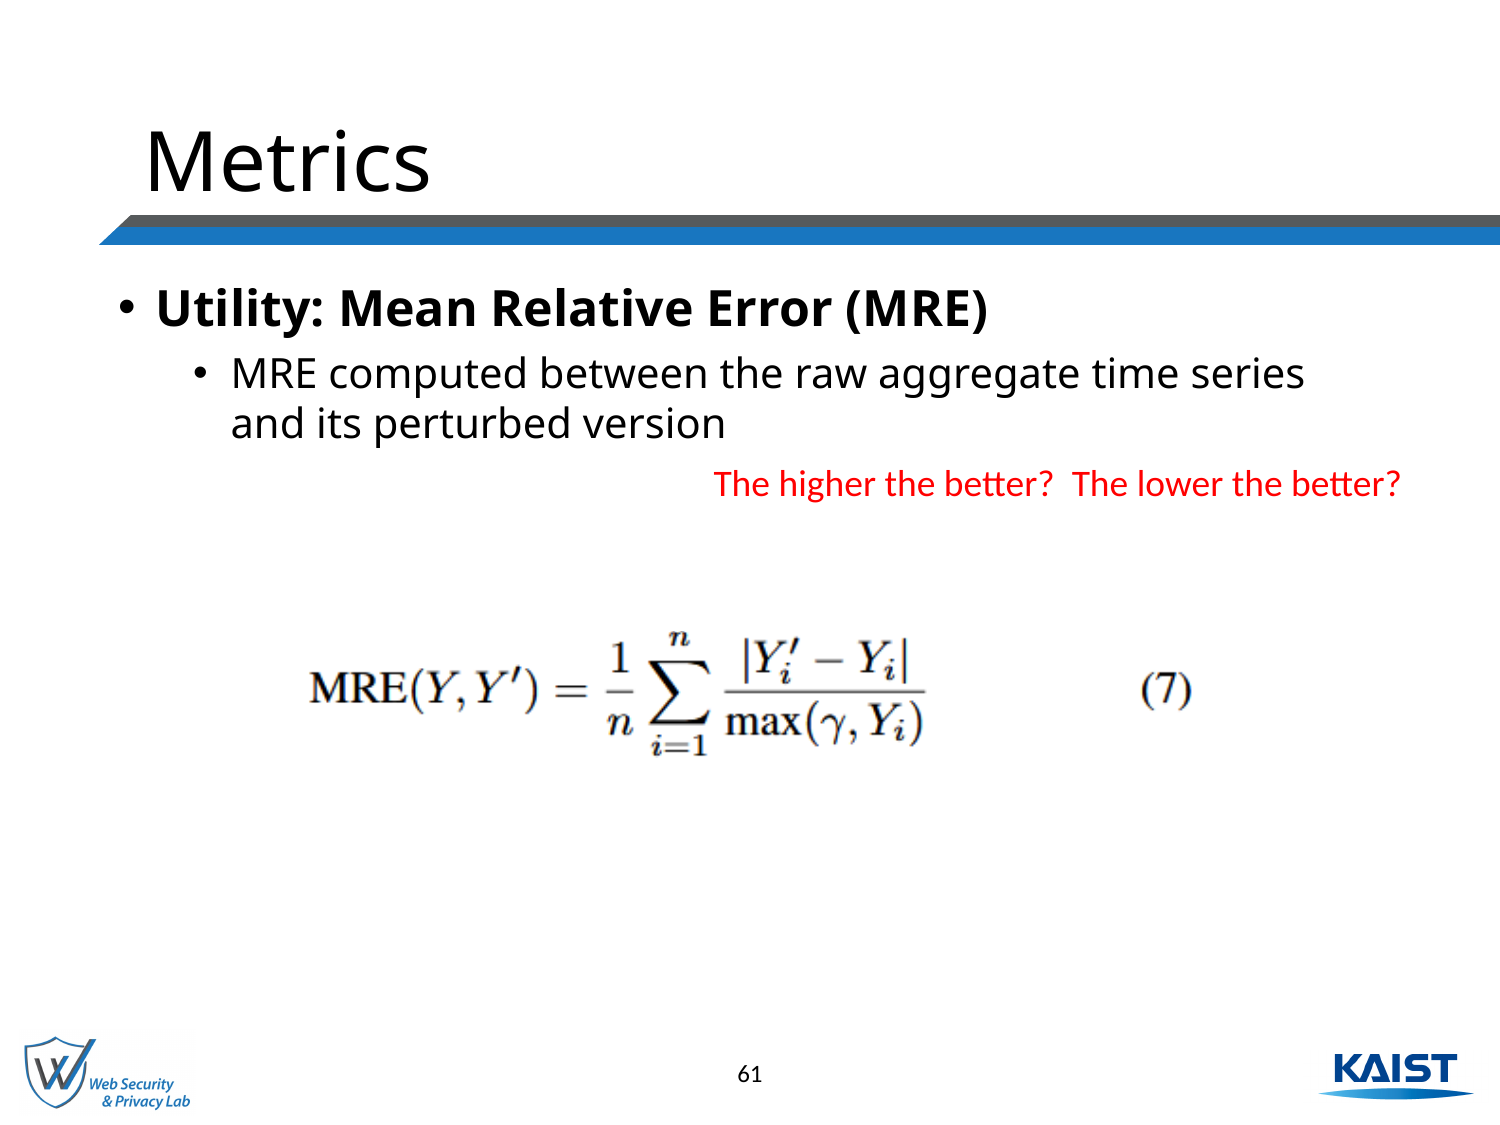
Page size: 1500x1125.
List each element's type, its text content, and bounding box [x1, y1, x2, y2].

picture [19, 1029, 196, 1116]
slide_number 61 [581, 1042, 919, 1103]
text_box The higher the better? The lower the better? [698, 451, 1418, 512]
title Metrics [129, 70, 1423, 217]
list Utility: Mean Relative Error (MRE) MRE computed between the raw aggregate time series and its perturbed version [103, 268, 1397, 983]
text_box [308, 631, 1192, 758]
picture [1303, 1050, 1489, 1103]
